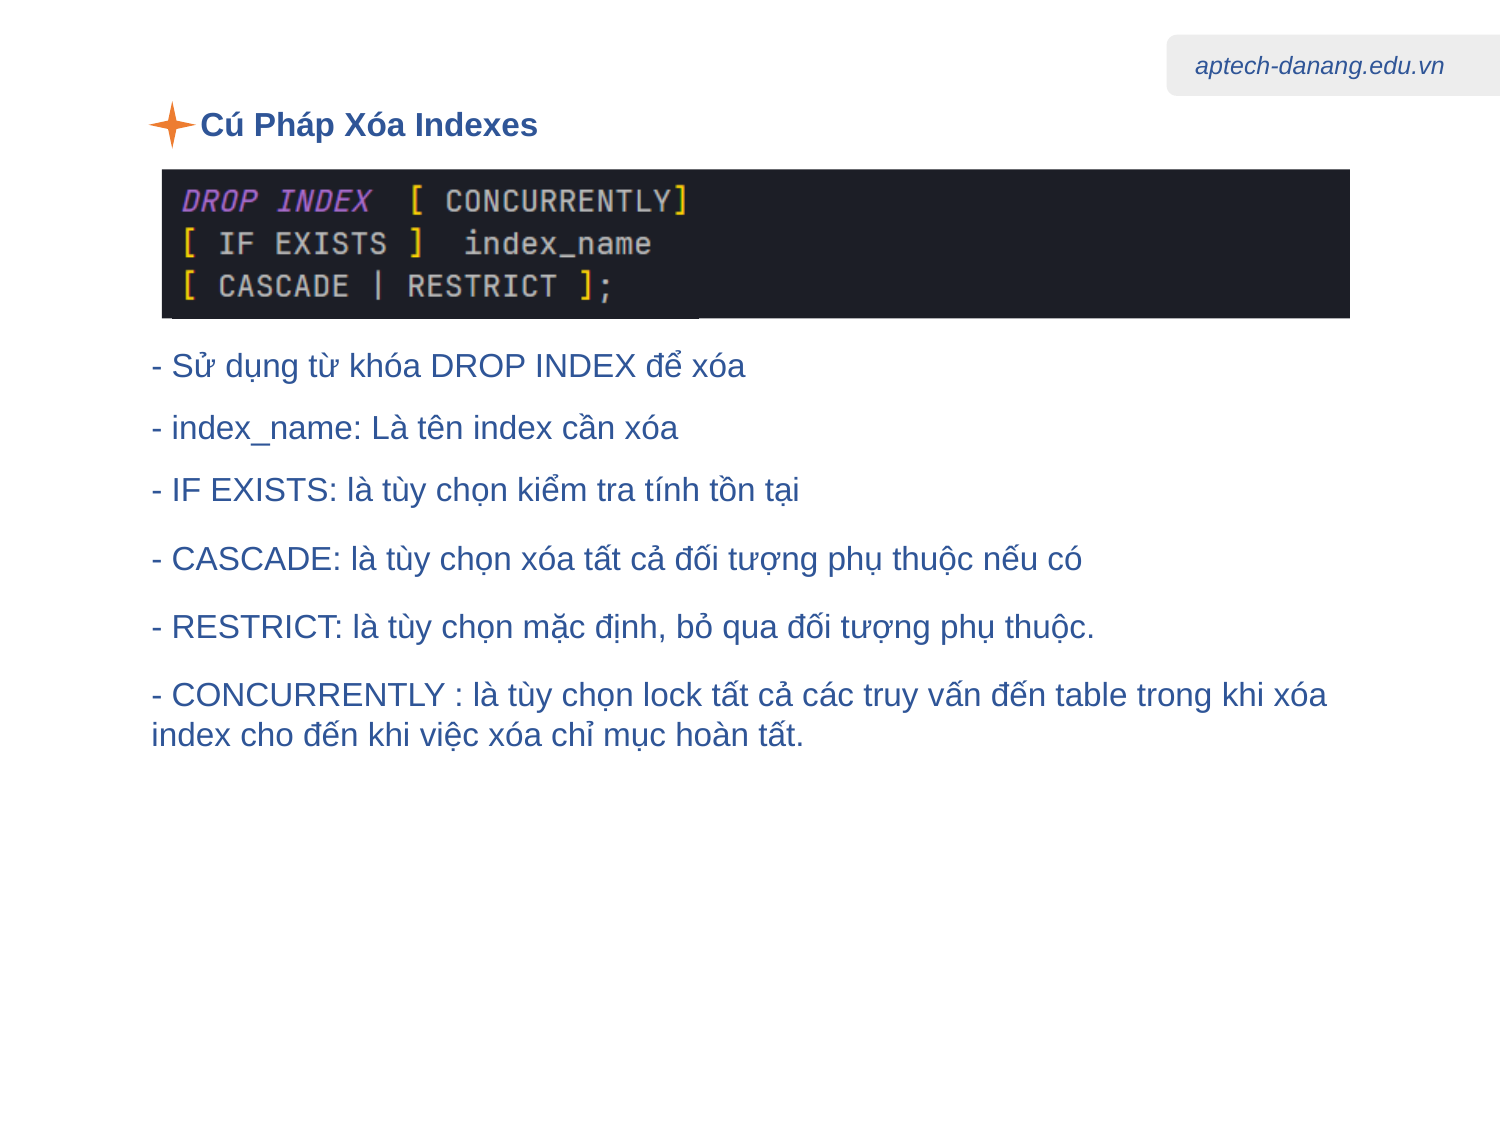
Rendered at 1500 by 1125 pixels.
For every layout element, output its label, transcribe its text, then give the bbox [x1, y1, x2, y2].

text_box [148, 100, 185, 149]
text_box - CONCURRENTLY : là tùy chọn lock tất cả các truy vấn đến table trong khi xóa index cho đến khi việc xóa chỉ mục hoàn tất. [136, 666, 1350, 761]
text_box [161, 168, 1351, 319]
picture [172, 171, 699, 319]
text_box - Sử dụng từ khóa DROP INDEX để xóa [136, 336, 1350, 391]
text_box - IF EXISTS: là tùy chọn kiểm tra tính tồn tại [136, 461, 1350, 516]
text_box Cú Pháp Xóa Indexes [185, 95, 805, 151]
text_box - RESTRICT: là tùy chọn mặc định, bỏ qua đối tượng phụ thuộc. [136, 597, 1350, 653]
text_box - CASCADE: là tùy chọn xóa tất cả đối tượng phụ thuộc nếu có [136, 529, 1350, 584]
text_box - index_name: Là tên index cần xóa [136, 398, 1350, 454]
